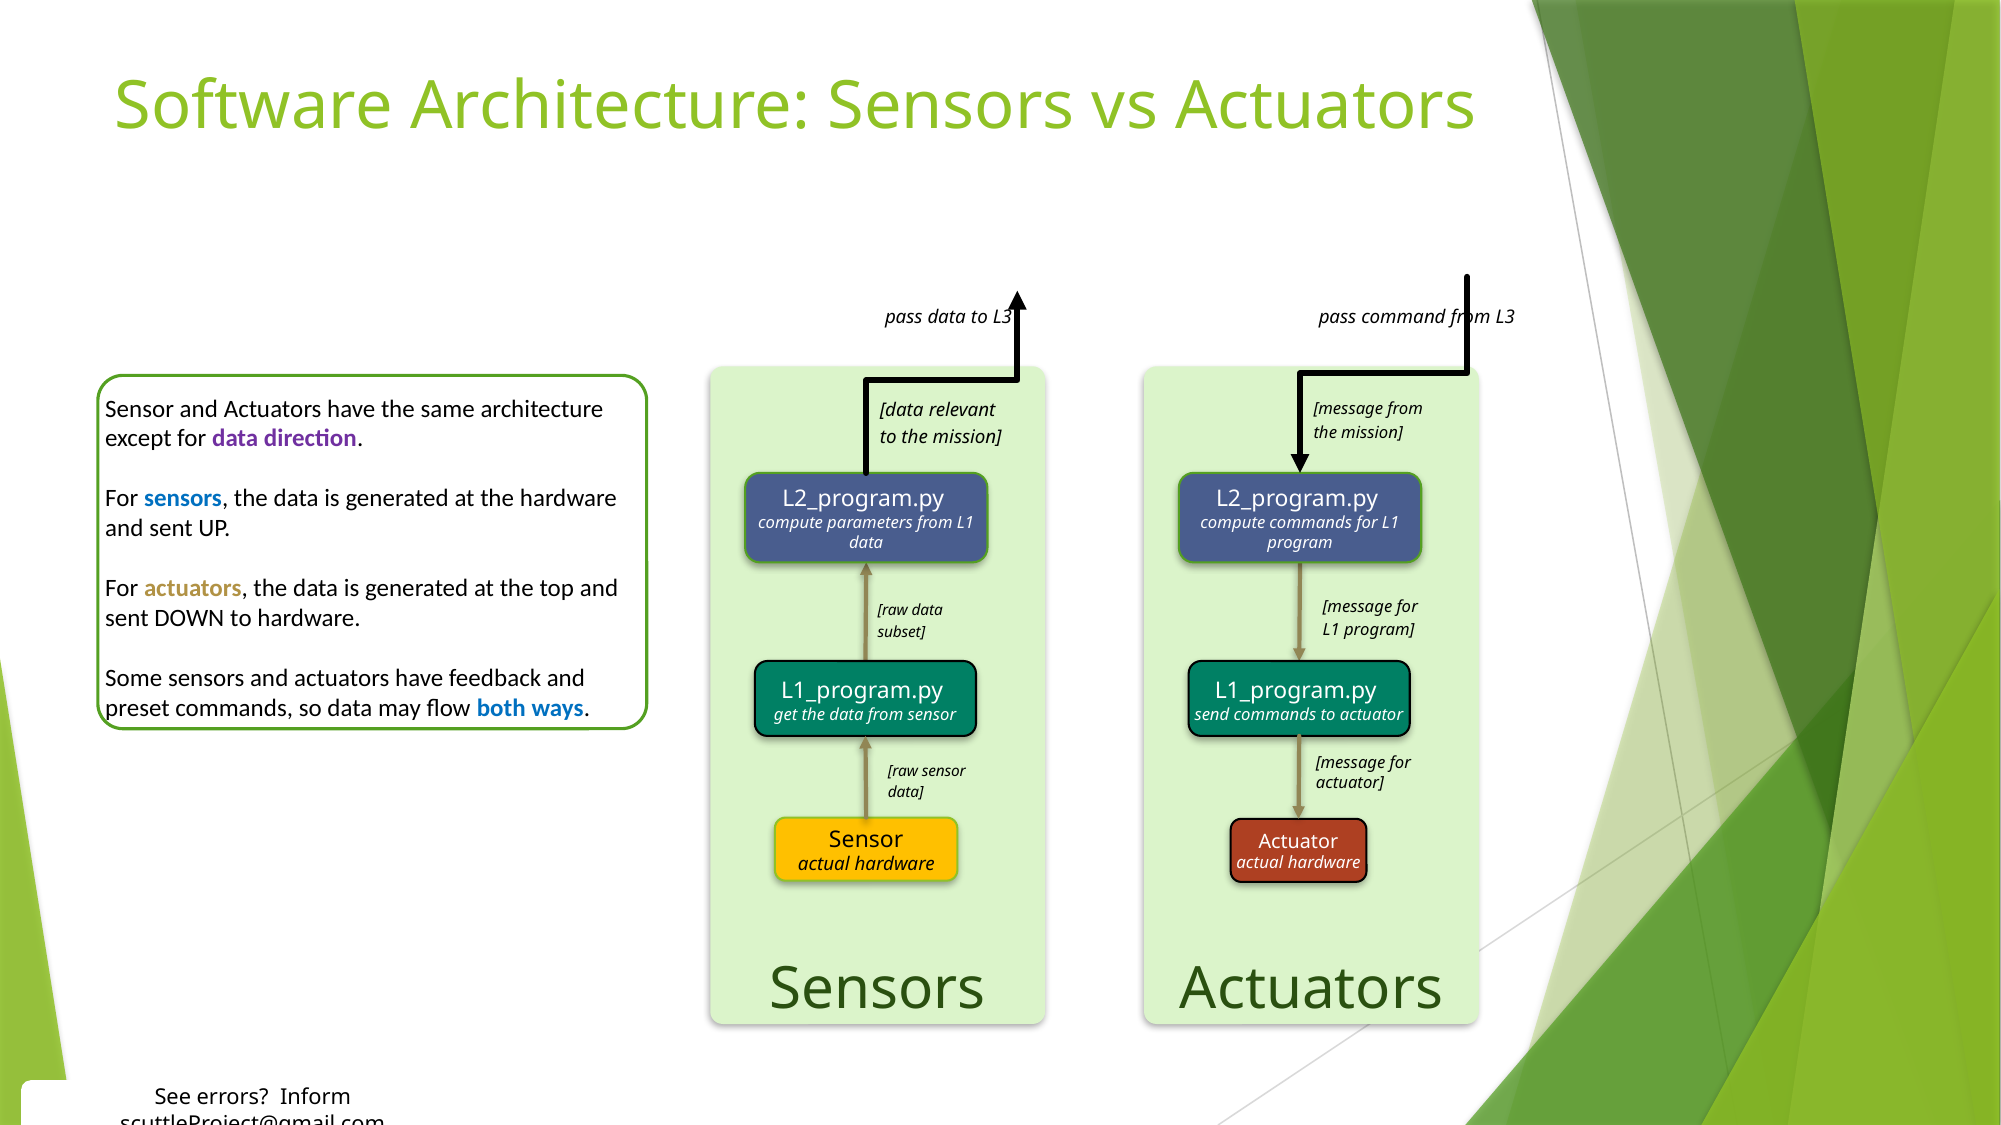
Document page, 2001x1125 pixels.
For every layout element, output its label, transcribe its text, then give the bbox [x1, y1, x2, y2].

text_box L2_program.py compute parameters from L1 data [744, 471, 989, 564]
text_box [850, 305, 1034, 458]
text_box Actuator actual hardware [1229, 817, 1368, 883]
text_box [message for L1 program] [1322, 595, 1459, 646]
text_box L1_program.py get the data from sensor [753, 659, 978, 737]
text_box L2_program.py compute commands for L1 program [1177, 471, 1423, 564]
text_box [raw sensor data] [887, 760, 1024, 801]
title Software Architecture: Sensors vs Actuators [99, 54, 1900, 150]
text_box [1285, 290, 1483, 459]
text_box See errors? Inform scuttleProject@gmail.com [19, 1078, 486, 1125]
text_box [message for actuator] [1315, 751, 1452, 794]
text_box Sensors [709, 365, 1047, 1026]
text_box Actuators [1142, 365, 1480, 1026]
text_box [raw data subset] [877, 600, 1014, 641]
text_box Sensor actual hardware [773, 816, 959, 882]
text_box L1_program.py send commands to actuator [1187, 659, 1411, 737]
text_box Sensor and Actuators have the same architecture except for data direction. For sensors, the data is generated at the hardware and sent UP. For actuators, the data is generated at the top and sent DOWN to hardware. Some sensors and actuators have feedback and preset commands, so data may flow both ways. [96, 373, 649, 731]
text_box pass command from L3 [1486, 304, 1535, 336]
